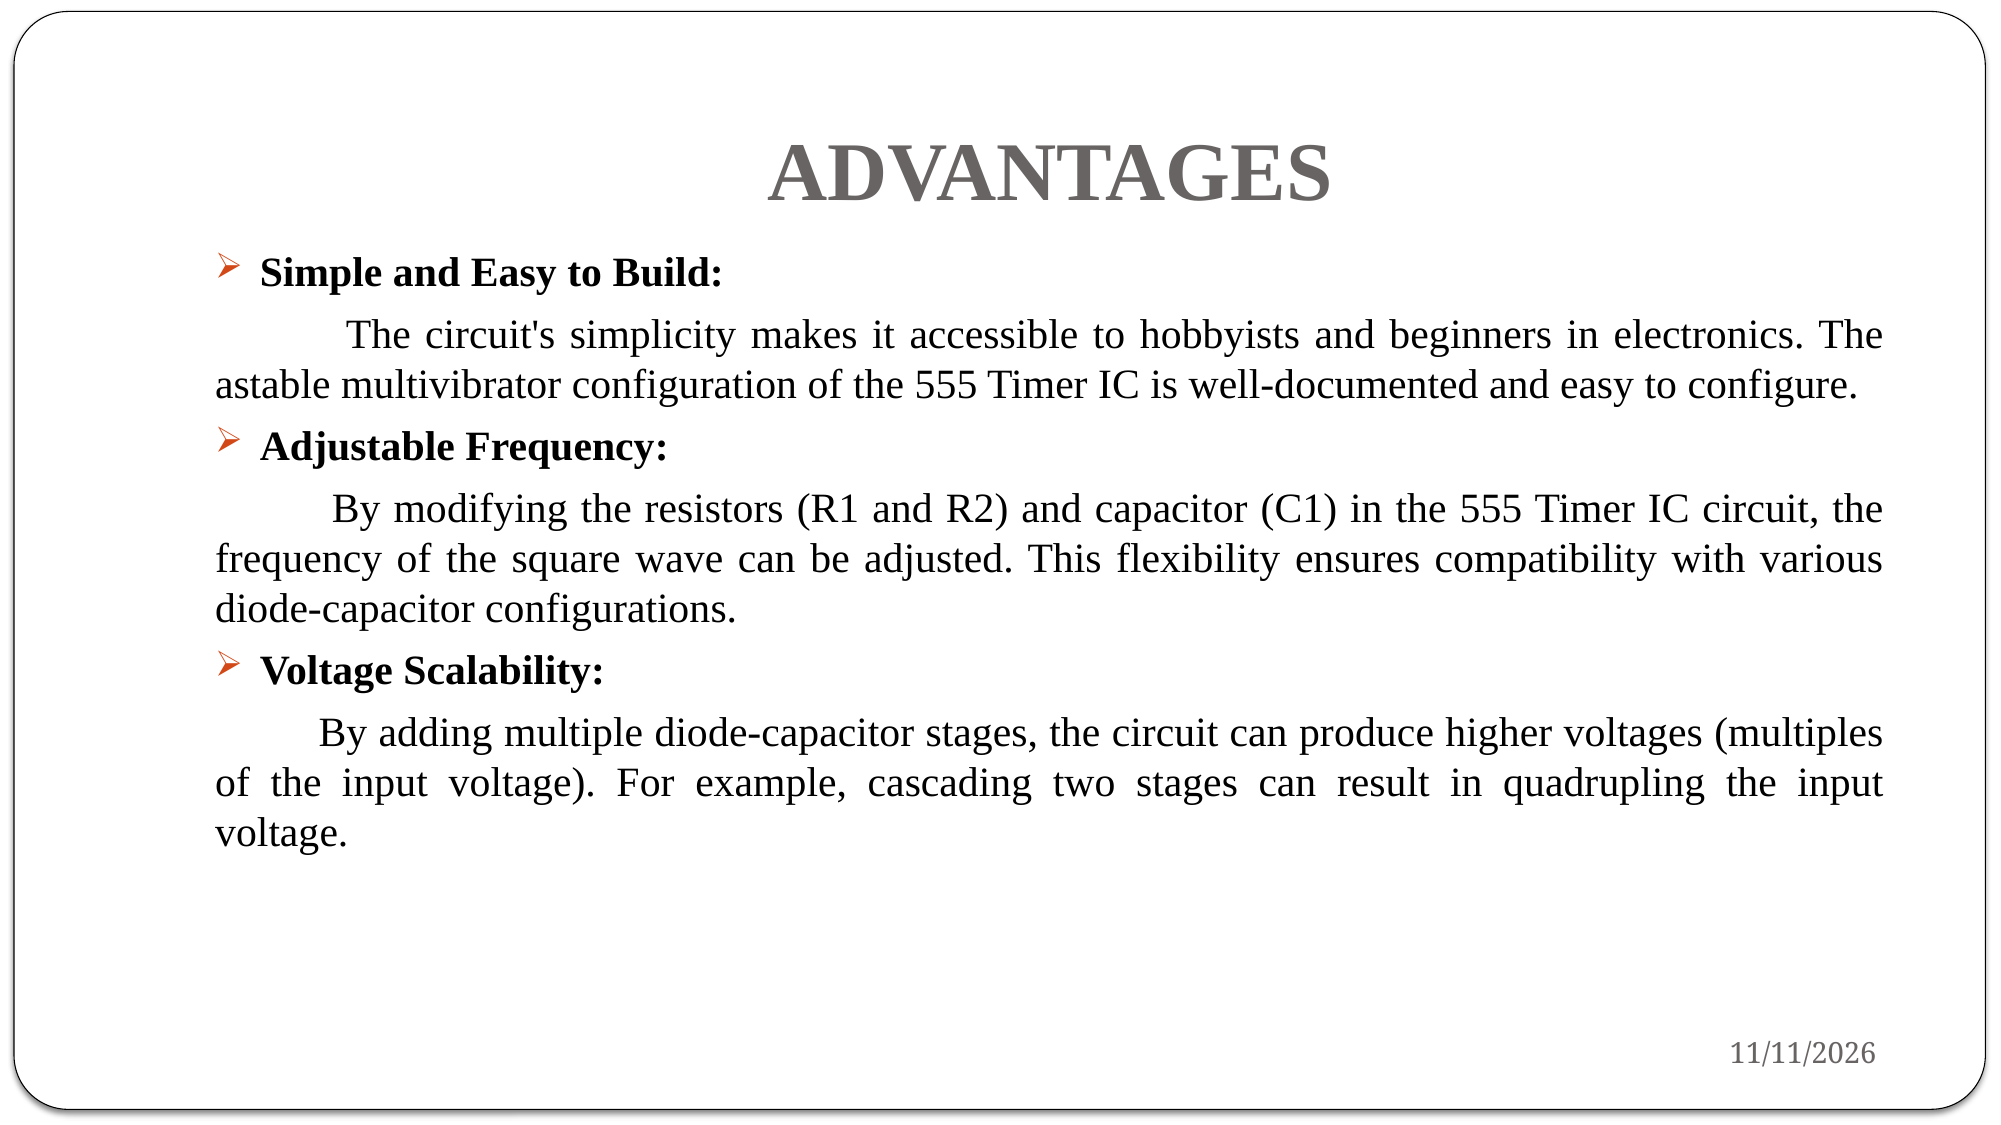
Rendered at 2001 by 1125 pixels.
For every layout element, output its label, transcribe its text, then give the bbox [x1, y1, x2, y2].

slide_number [1350, 1015, 1892, 1094]
list Simple and Easy to Build: The circuit's simplicity makes it accessible to hobbyists and beginners in electronics. The astable multivibrator configuration of the 555 Timer IC is well-documented and easy to configure. Adjustable Frequency: By modifying the resistors (R1 and R2) and capacitor (C1) in the 555 Timer IC circuit, the frequency of the square wave can be adjusted. This flexibility ensures compatibility with various diode-capacitor configurations. Voltage Scalability: By adding multiple diode-capacitor stages, the circuit can produce higher voltages (multiples of the input voltage). For example, cascading two stages can result in quadrupling the input voltage. [200, 237, 1900, 988]
title ADVANTAGES [200, 45, 1900, 233]
